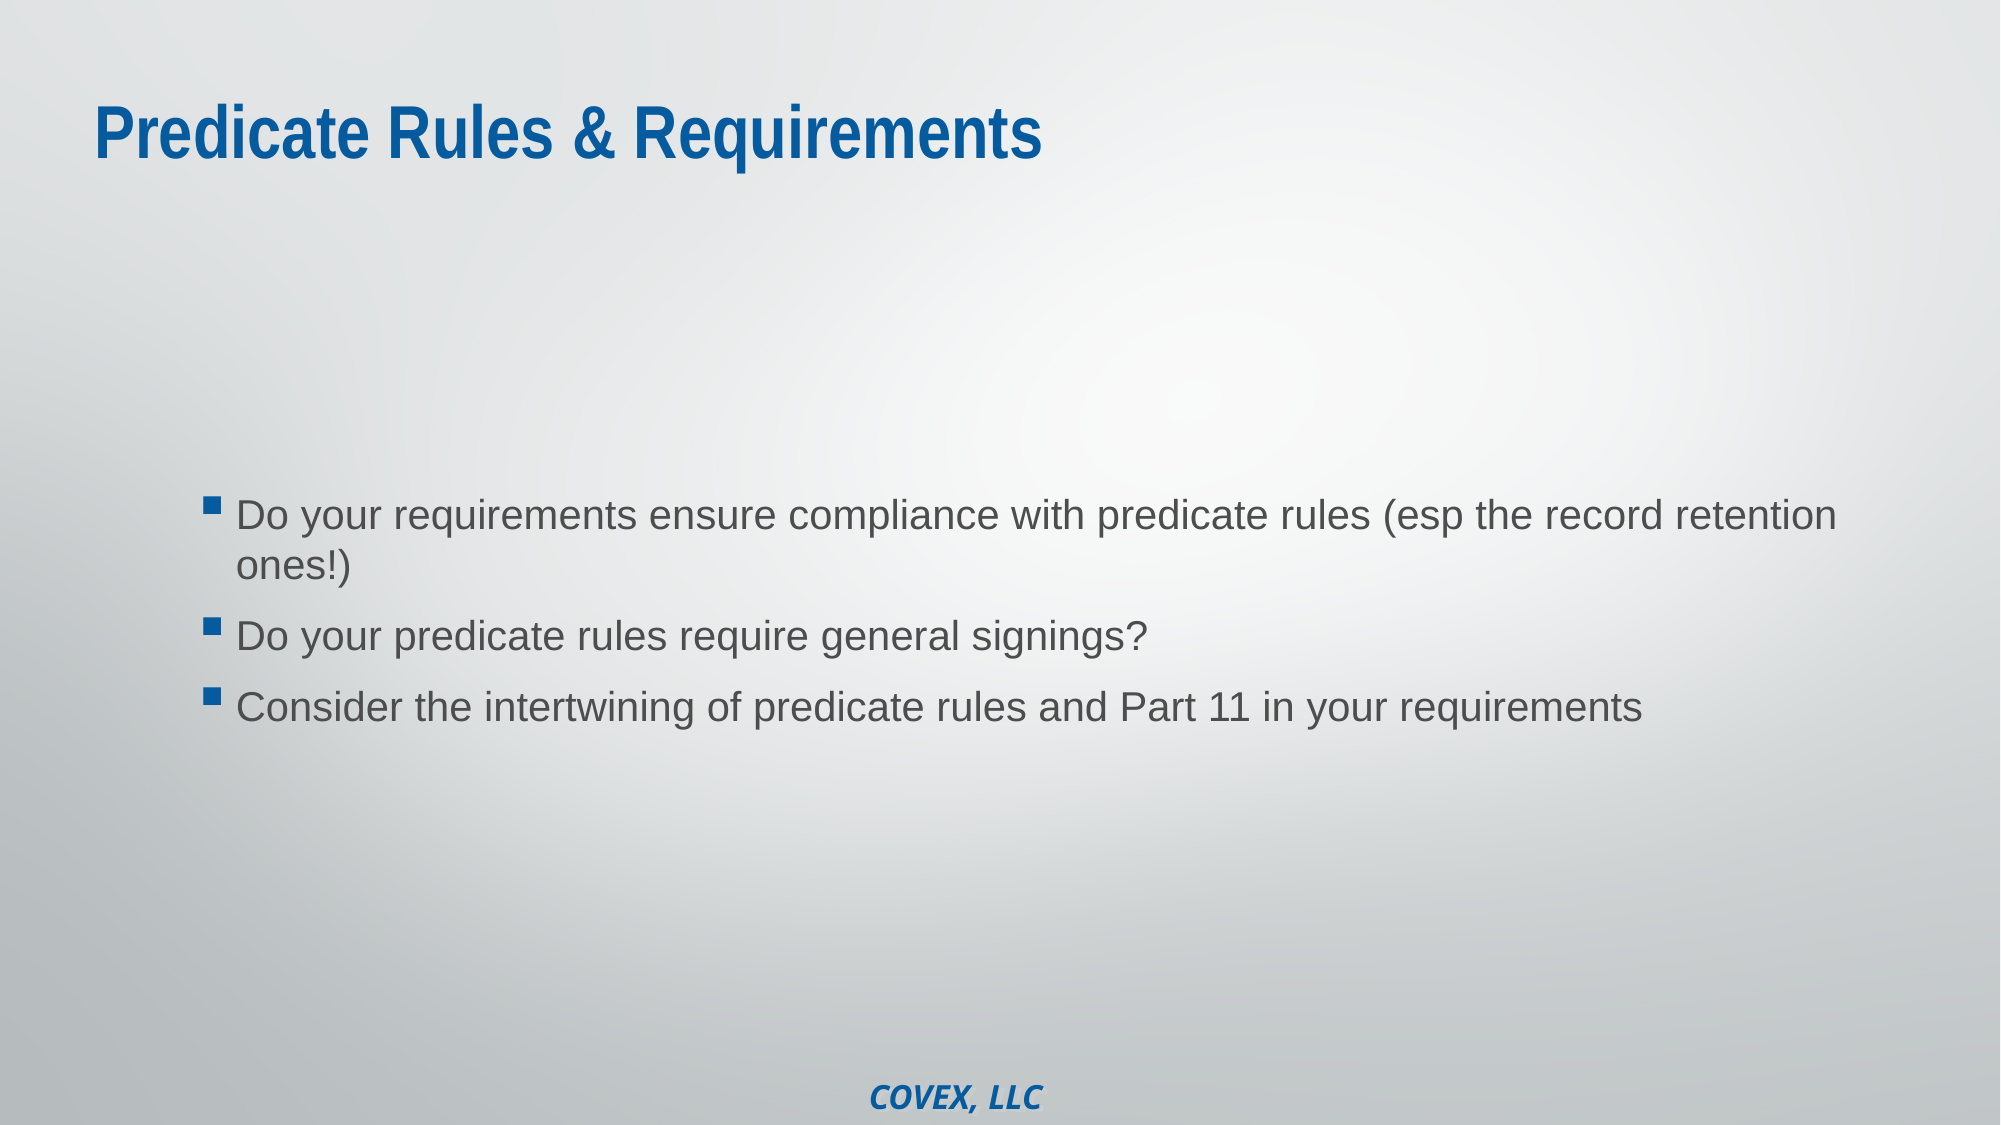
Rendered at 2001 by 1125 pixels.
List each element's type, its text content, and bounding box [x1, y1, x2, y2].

list Do your requirements ensure compliance with predicate rules (esp the record retention ones!) Do your predicate rules require general signings? Consider the intertwining of predicate rules and Part 11 in your requirements [183, 237, 1900, 980]
title Predicate Rules & Requirements [79, 34, 1900, 222]
